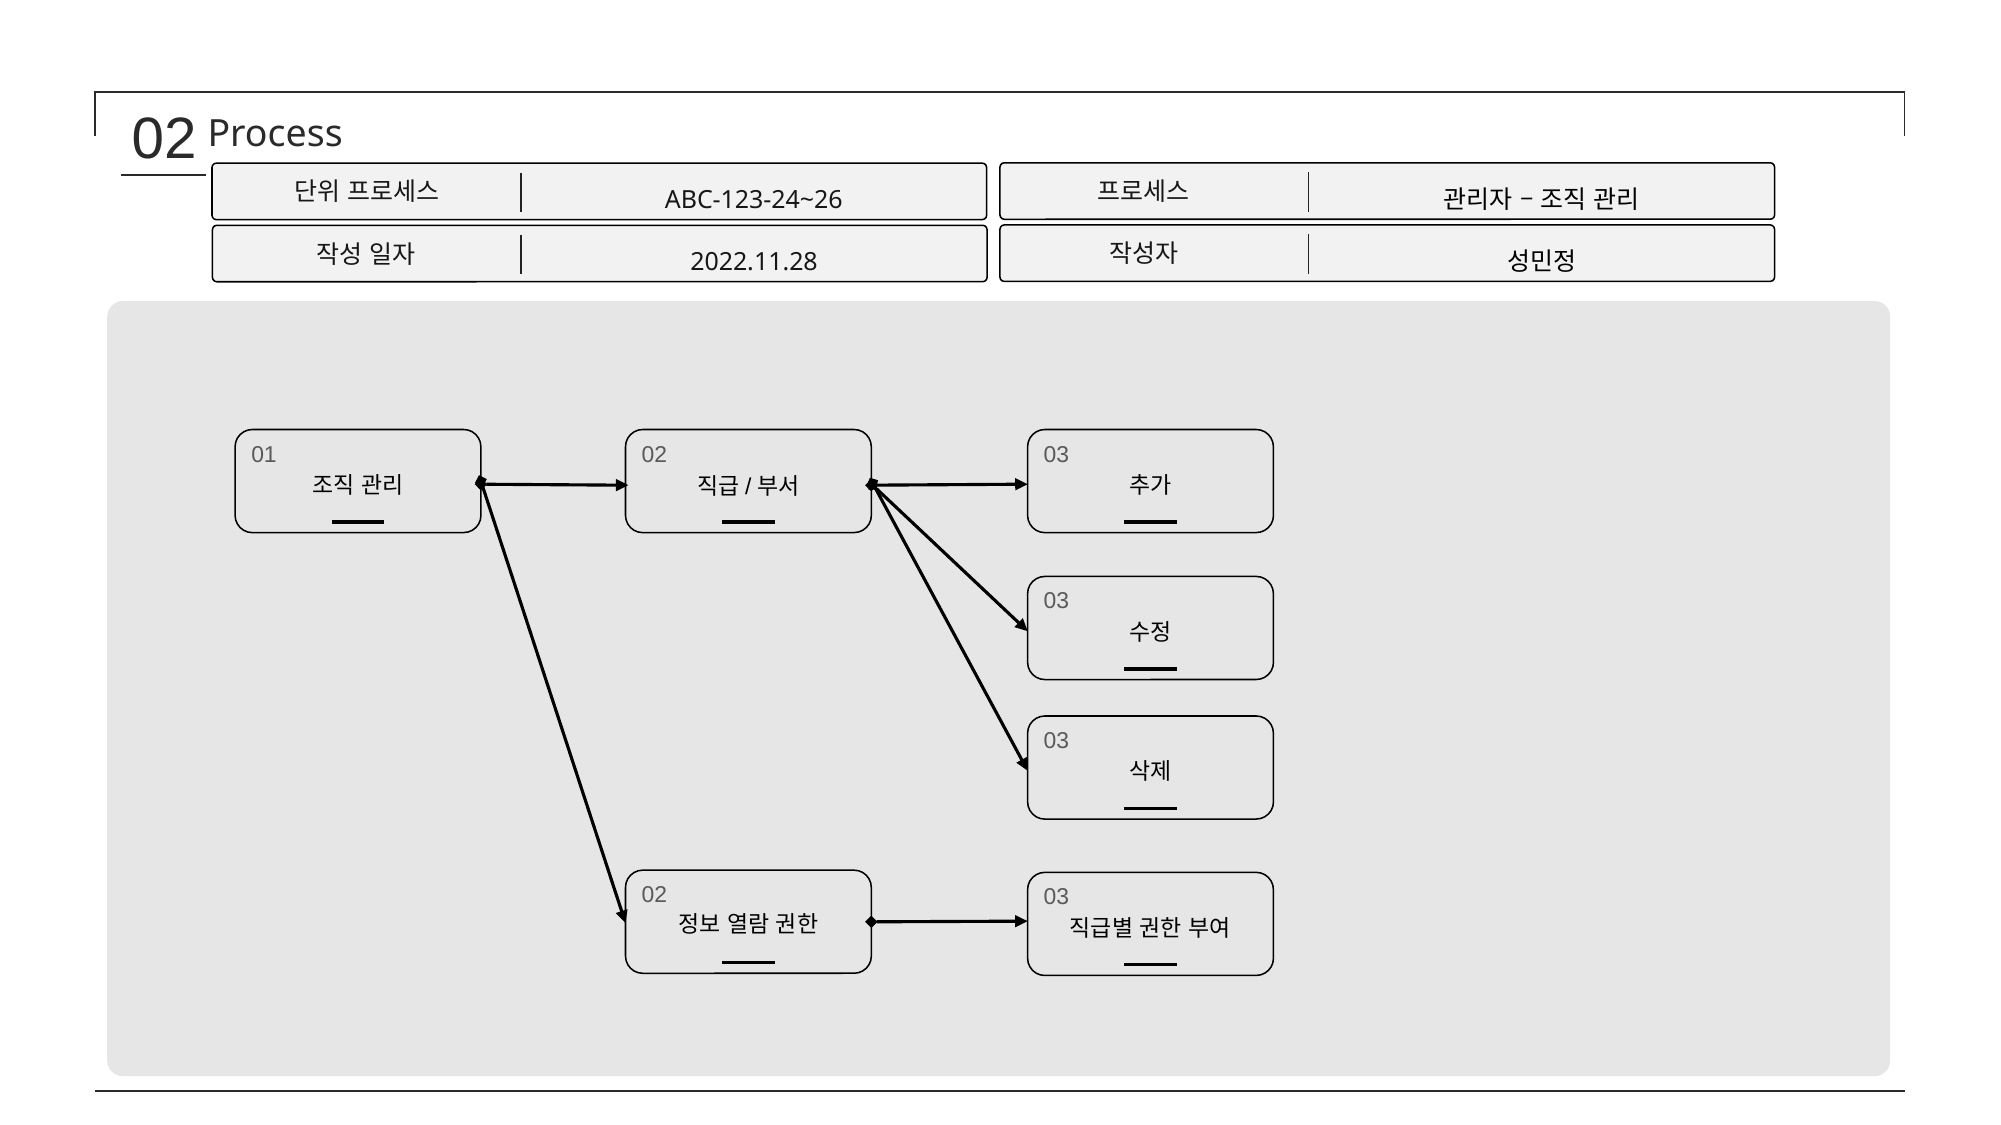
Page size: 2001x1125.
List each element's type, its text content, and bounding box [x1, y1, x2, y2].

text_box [1033, 576, 1274, 680]
text_box Process [210, 106, 391, 158]
text_box [107, 301, 1891, 1077]
text_box [95, 91, 1905, 137]
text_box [1027, 715, 1274, 820]
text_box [872, 482, 1028, 772]
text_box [121, 99, 206, 219]
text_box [625, 869, 872, 974]
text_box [211, 162, 1775, 285]
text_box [1027, 429, 1274, 533]
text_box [480, 480, 626, 924]
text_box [1027, 872, 1274, 976]
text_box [234, 429, 482, 533]
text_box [625, 429, 872, 533]
